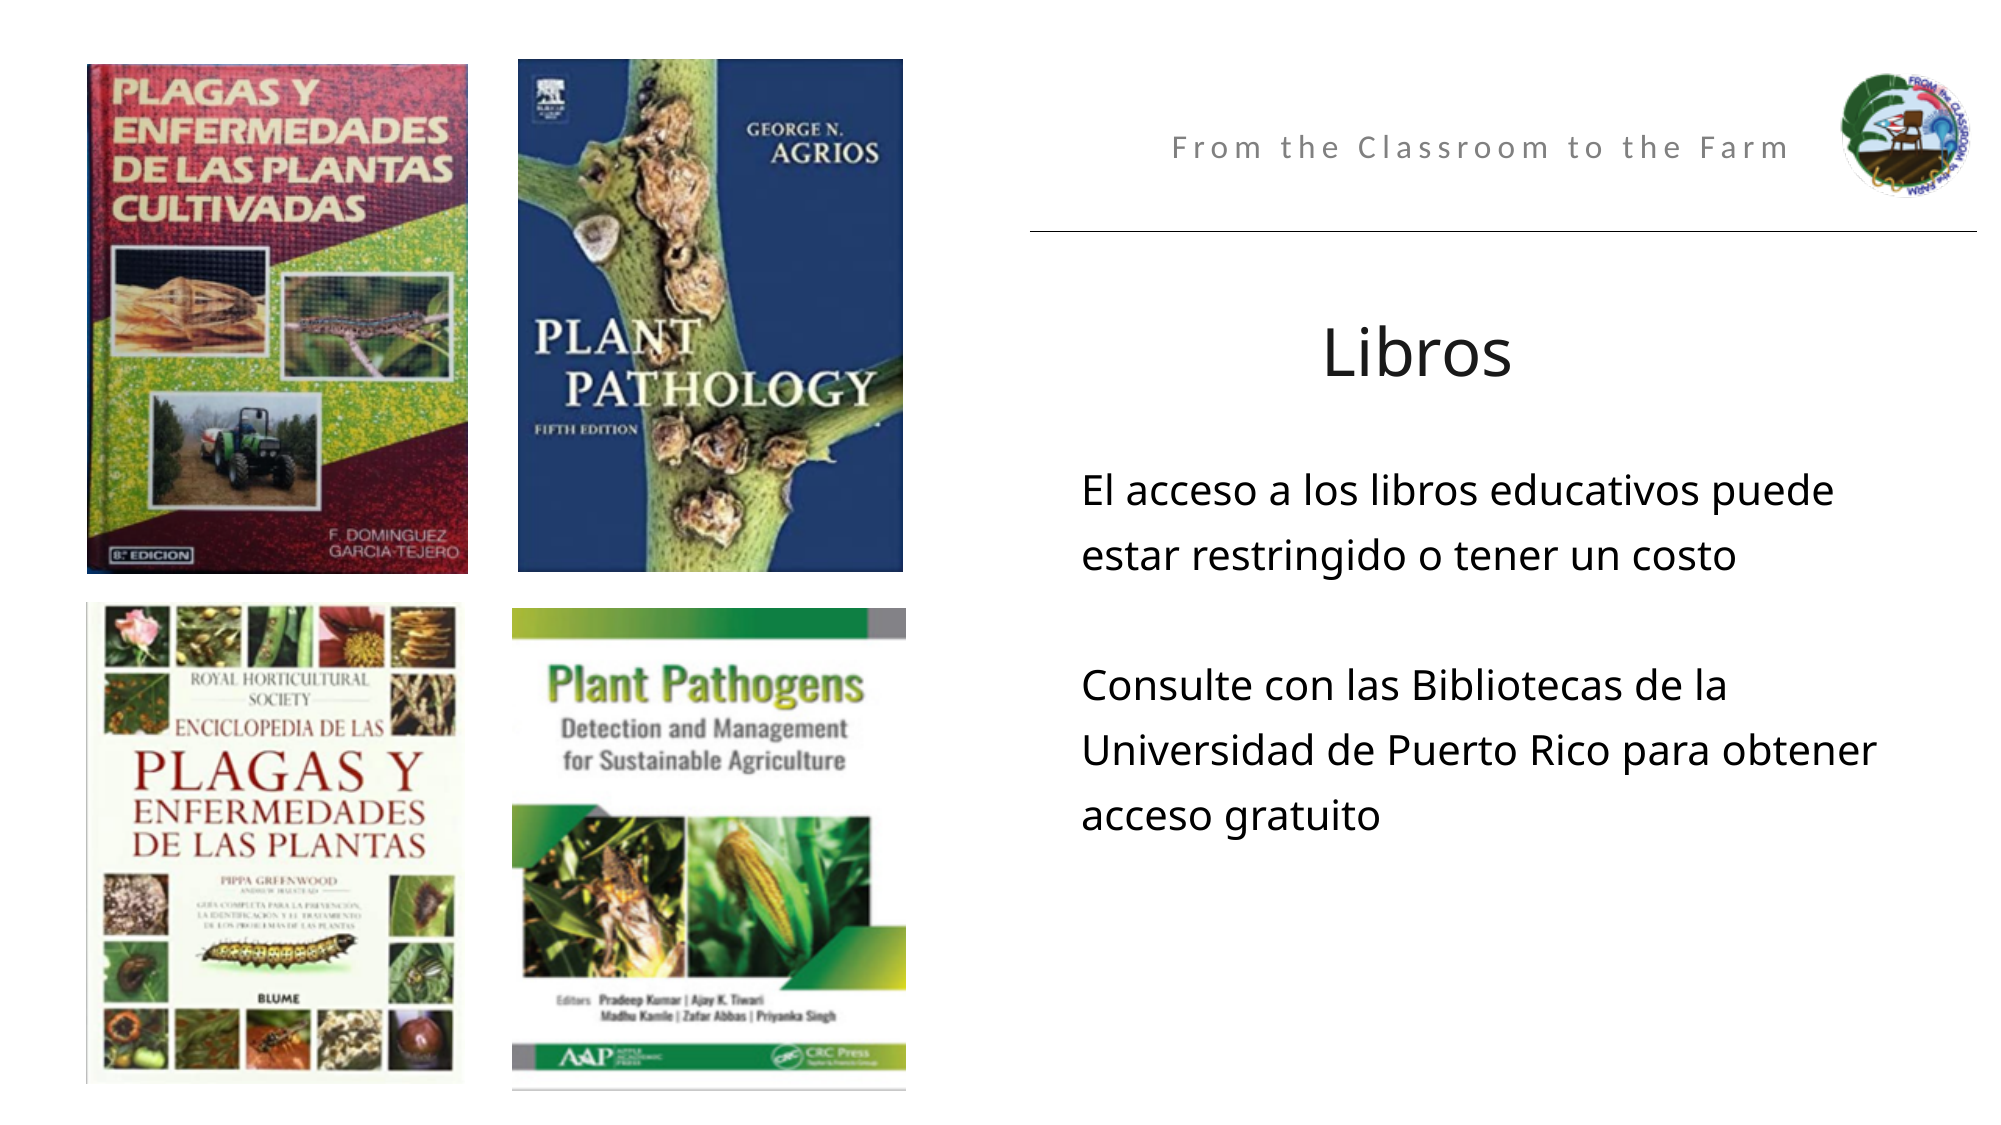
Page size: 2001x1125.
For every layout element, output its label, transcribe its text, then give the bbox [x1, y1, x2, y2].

picture [512, 608, 906, 1091]
picture [517, 59, 903, 572]
text_box El acceso a los libros educativos puede estar restringido o tener un costo Consulte con las Bibliotecas de la Universidad de Puerto Rico para obtener acceso gratuito [993, 441, 1920, 847]
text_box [1029, 58, 2000, 391]
picture [87, 64, 468, 574]
picture [86, 602, 465, 1084]
